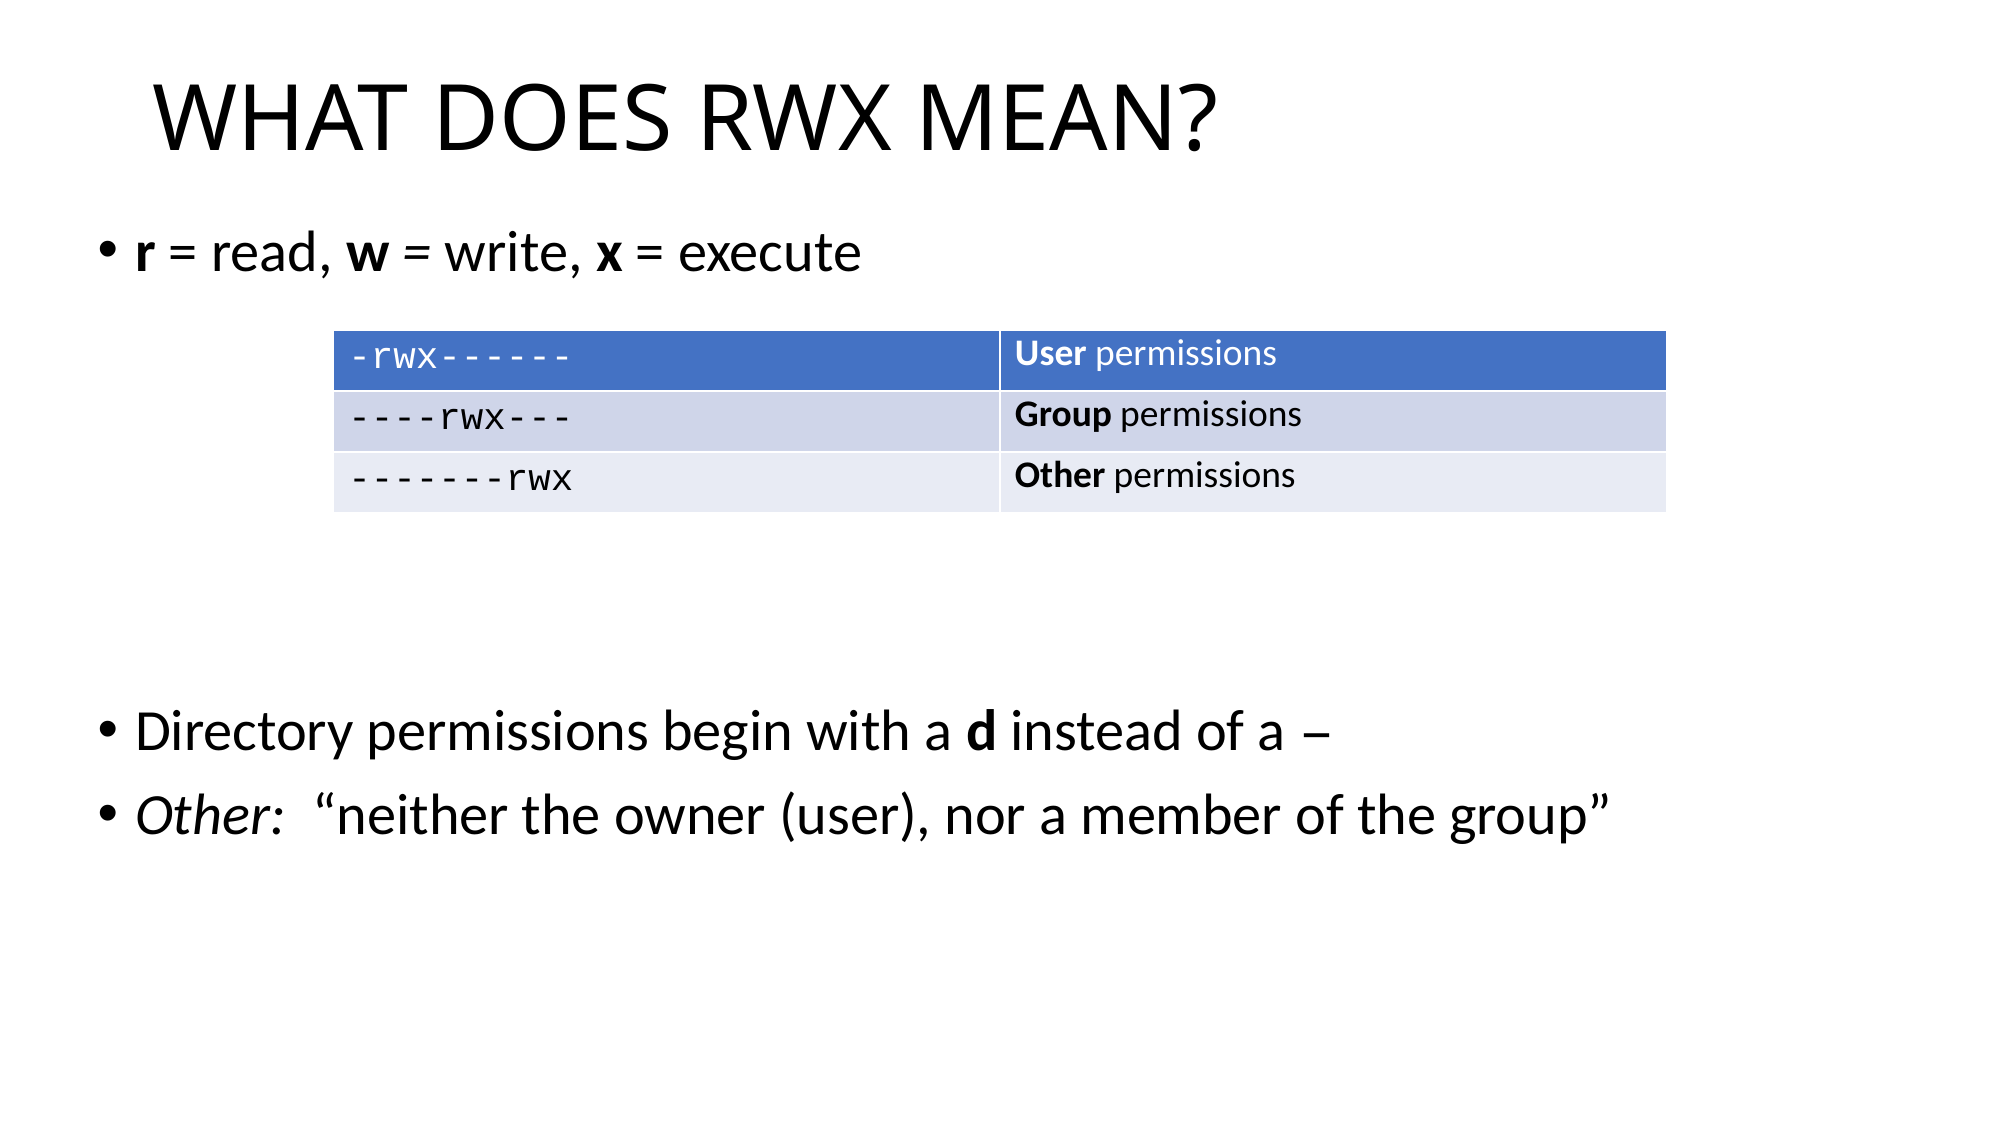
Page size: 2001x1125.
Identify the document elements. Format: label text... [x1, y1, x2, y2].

list r = read, w = write, x = execute [82, 213, 1954, 299]
table_cell Group permissions [1001, 392, 1666, 451]
table_cell Other permissions [1001, 453, 1666, 512]
text_box Directory permissions begin with a d instead of a – Other: “neither the owner (user), nor a member of the group” [82, 692, 1954, 1019]
table_cell -------rwx [334, 453, 999, 512]
table_header User permissions [1001, 331, 1666, 390]
title WHAT DOES RWX MEAN? [137, 59, 1863, 182]
table_header -rwx------ [334, 331, 999, 390]
table_cell ----rwx--- [334, 392, 999, 451]
